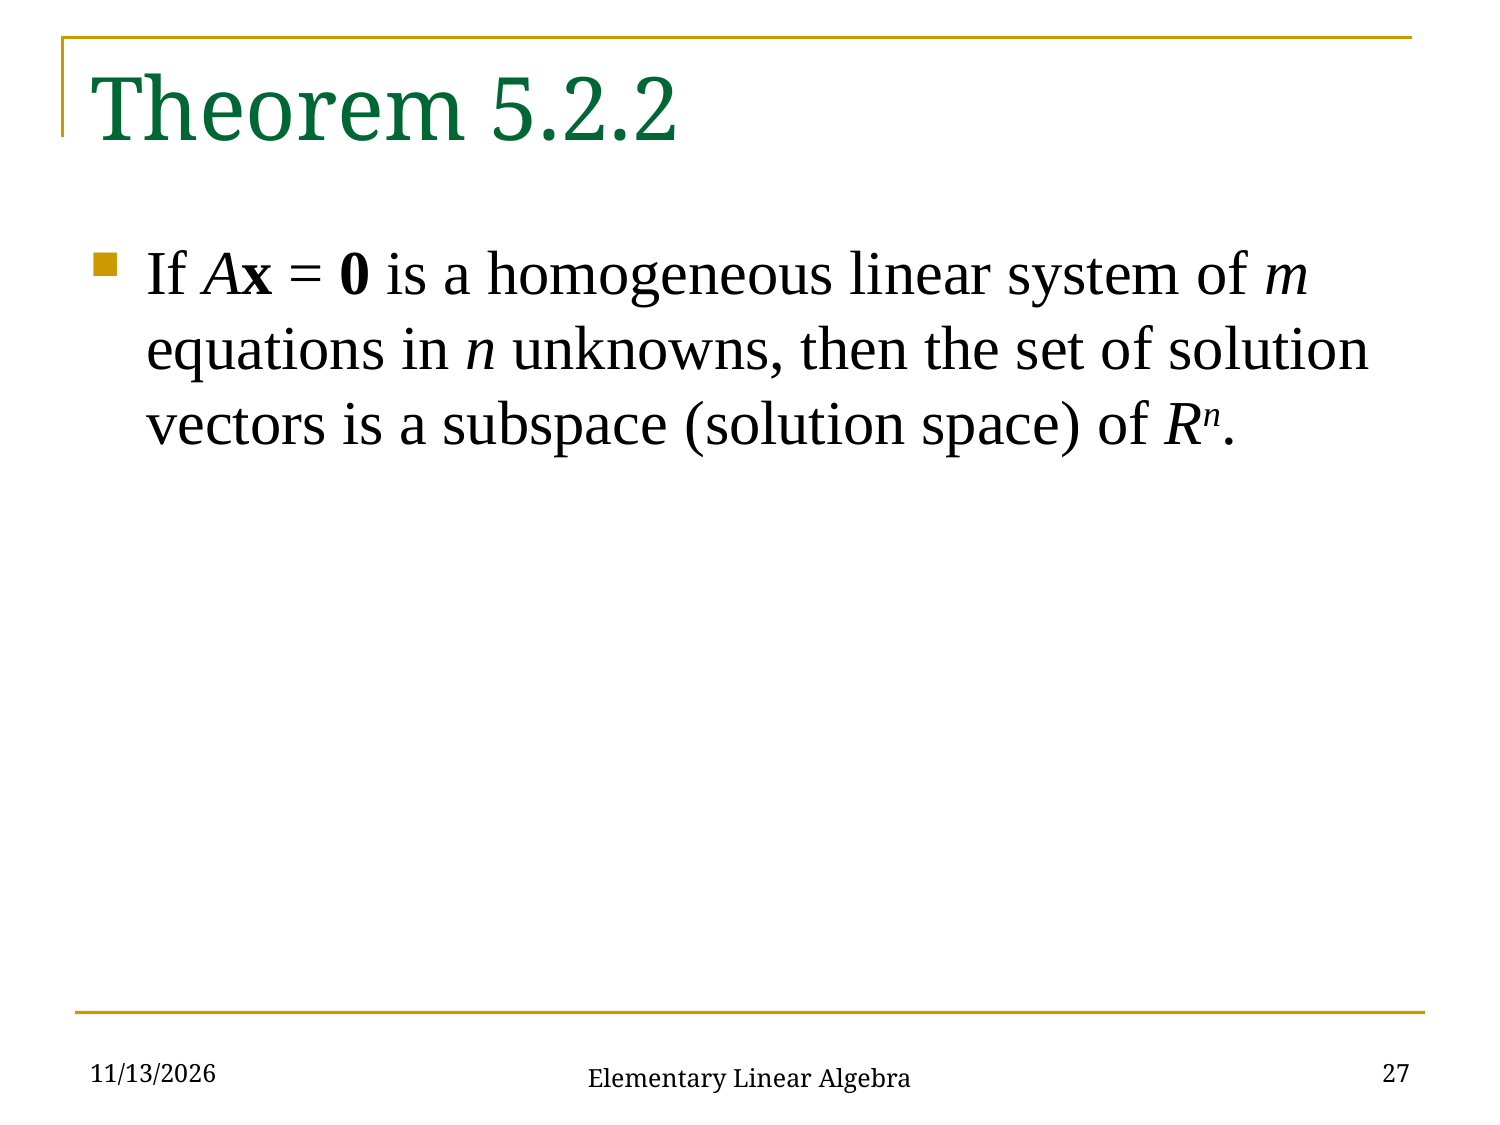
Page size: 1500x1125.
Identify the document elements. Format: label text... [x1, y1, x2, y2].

footer Elementary Linear Algebra [512, 1024, 988, 1101]
slide_number 27 [1074, 1023, 1426, 1100]
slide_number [74, 1023, 426, 1100]
title Theorem 5.2.2 [75, 45, 1425, 224]
list If Ax = 0 is a homogeneous linear system of m equations in n unknowns, then the set of solution vectors is a subspace (solution space) of Rn. [75, 224, 1425, 1006]
